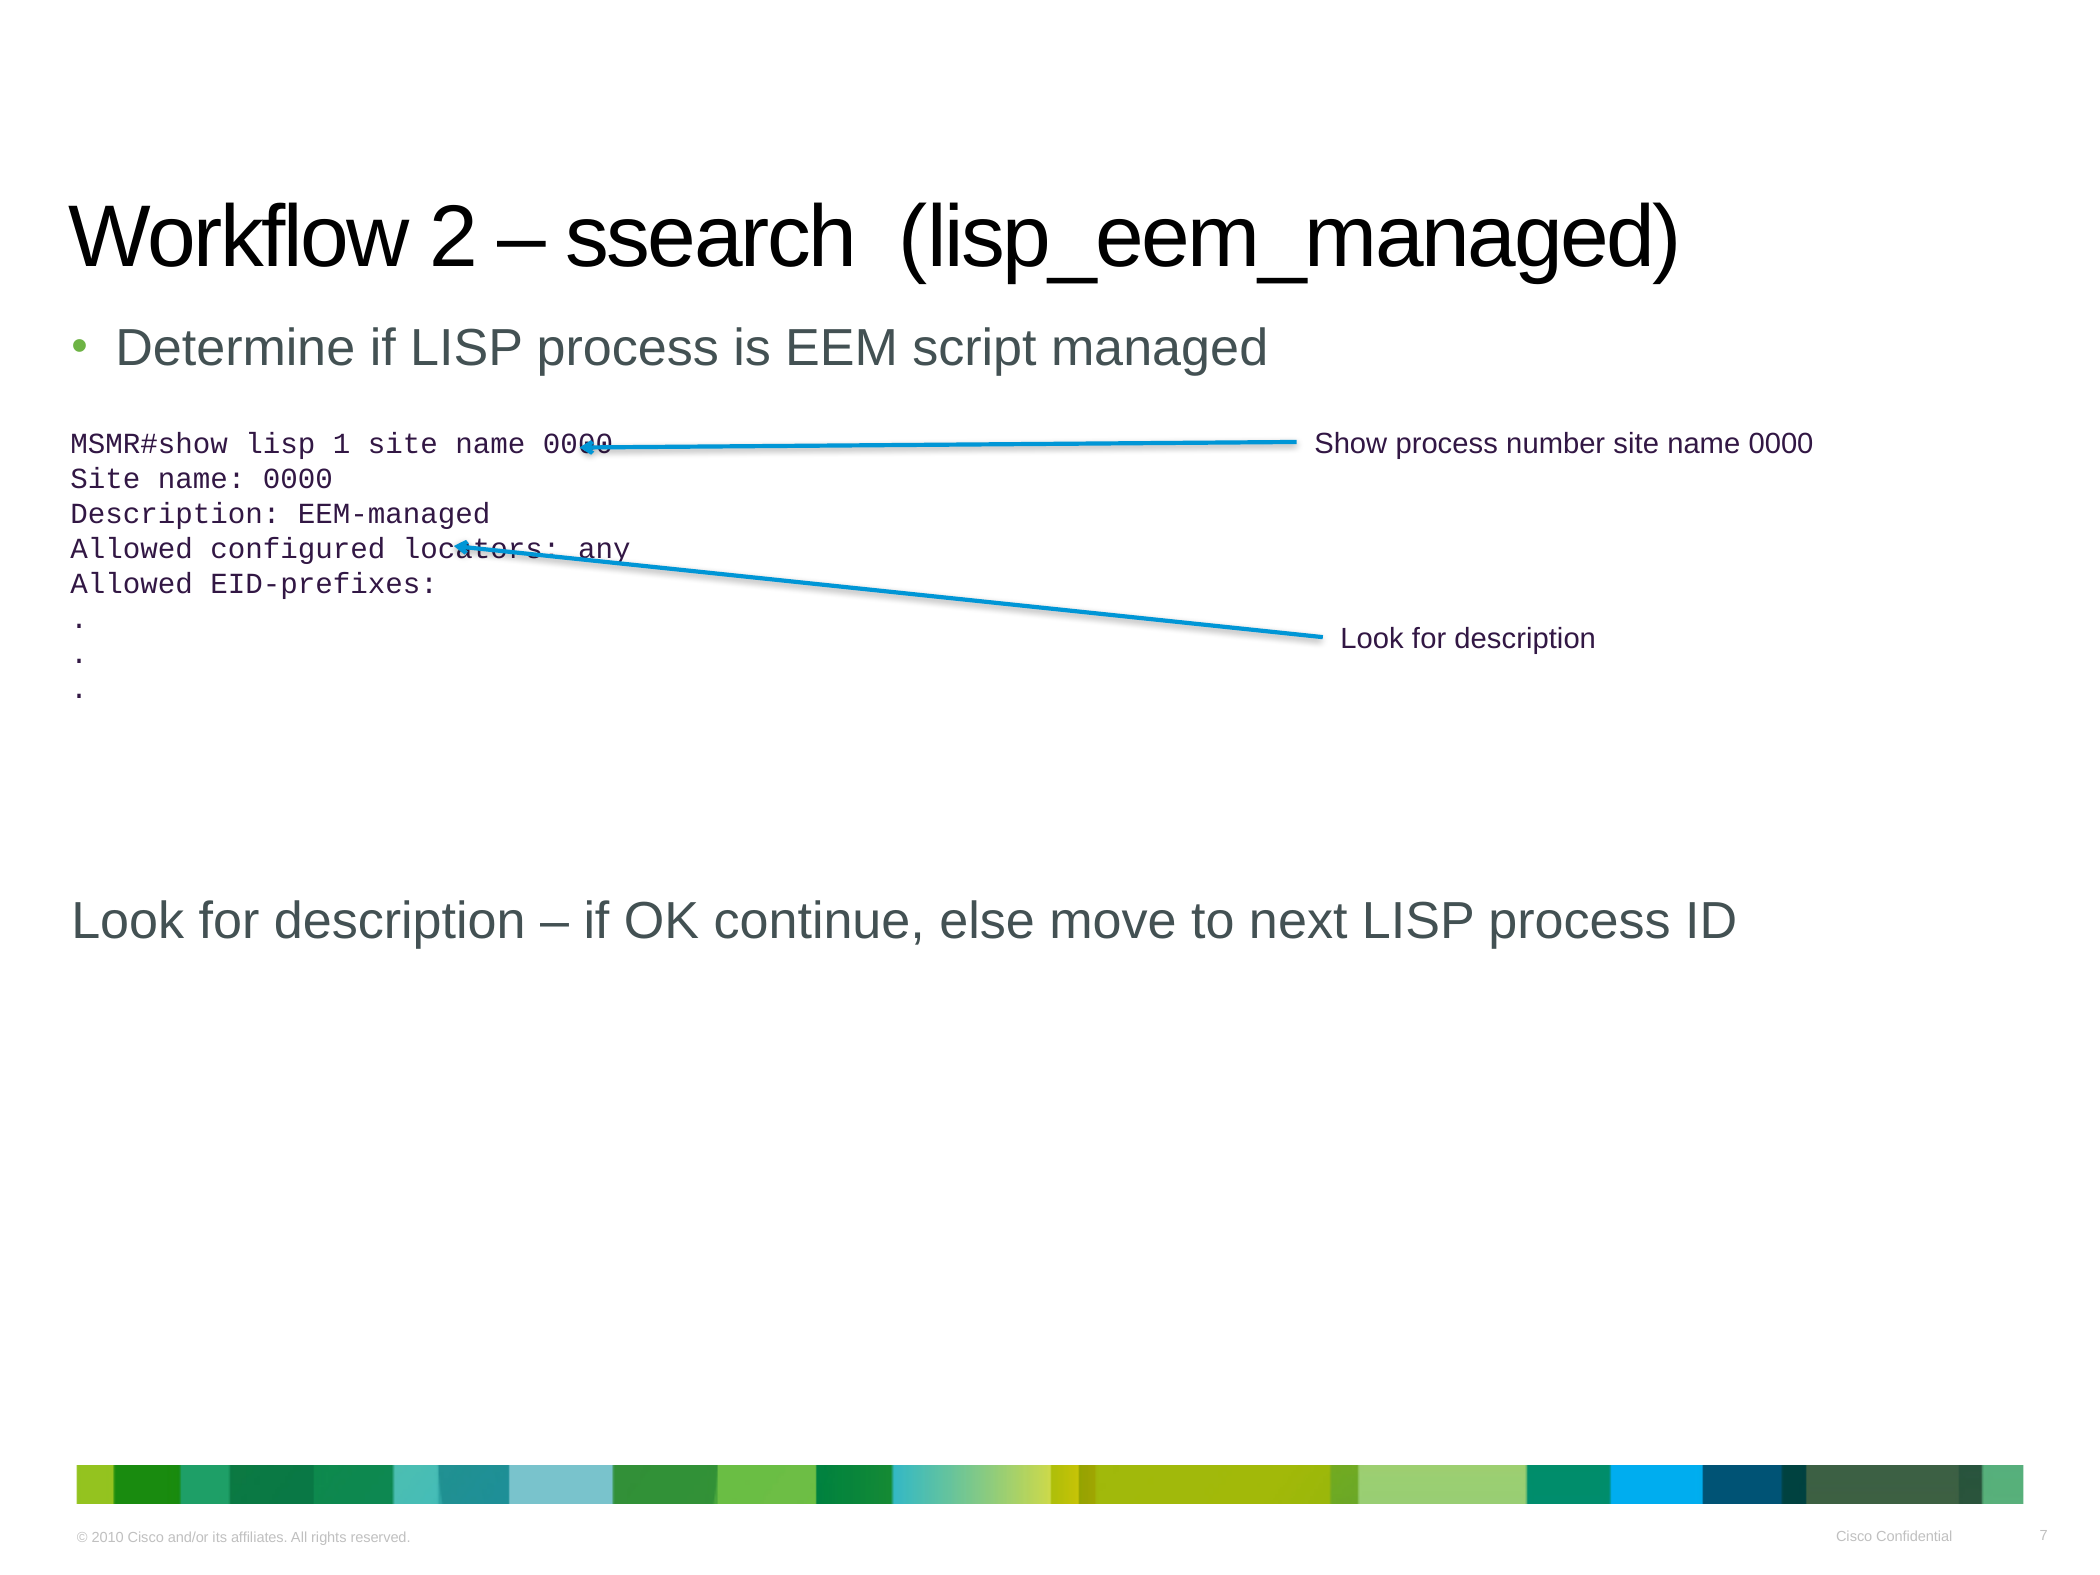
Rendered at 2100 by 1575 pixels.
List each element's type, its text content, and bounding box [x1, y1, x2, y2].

picture [1783, 1465, 2024, 1504]
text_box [579, 442, 1297, 448]
text_box Show process number site name 0000 [1296, 415, 1853, 469]
list Determine if LISP process is EEM script managed Look for description – if OK continue, else move to next LISP process ID [53, 308, 2022, 1449]
text_box Look for description [1322, 610, 1880, 664]
title Workflow 2 – ssearch (lisp_eem_managed) [52, 99, 2024, 292]
picture [76, 1465, 1610, 1504]
text_box MSMR#show lisp 1 site name 0000 Site name: 0000 Description: EEM-managed Allowed configured locators: any Allowed EID-prefixes: . . . [52, 415, 1369, 713]
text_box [453, 545, 1324, 638]
